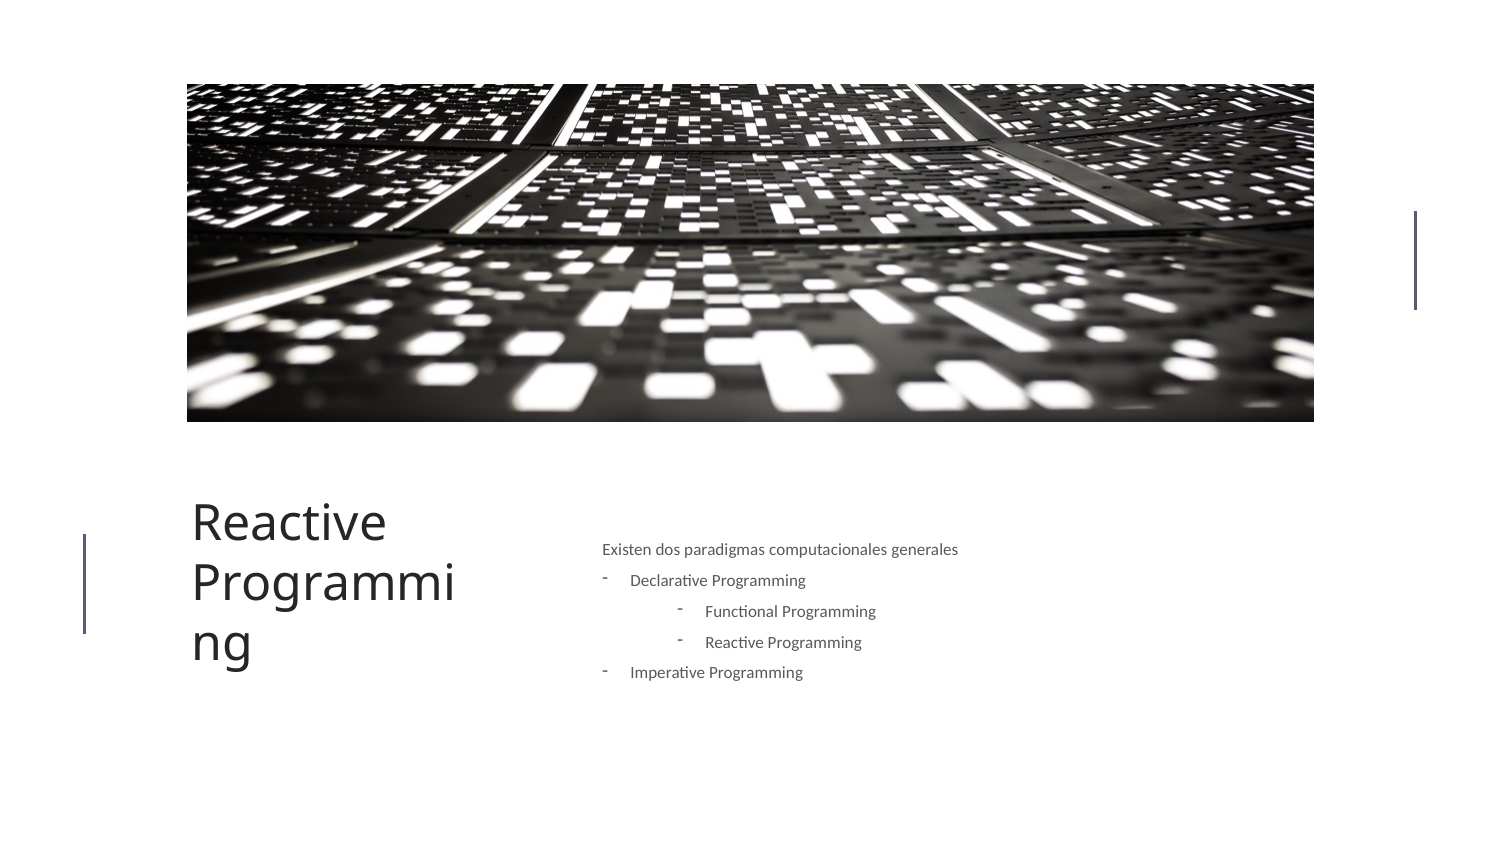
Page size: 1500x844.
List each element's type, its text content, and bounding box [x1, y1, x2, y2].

text_box Reactive Programming [176, 482, 497, 678]
picture [187, 84, 1314, 422]
text_box Existen dos paradigmas computacionales generales Declarative Programming Functional Programming Reactive Programming Imperative Programming [587, 520, 1314, 690]
